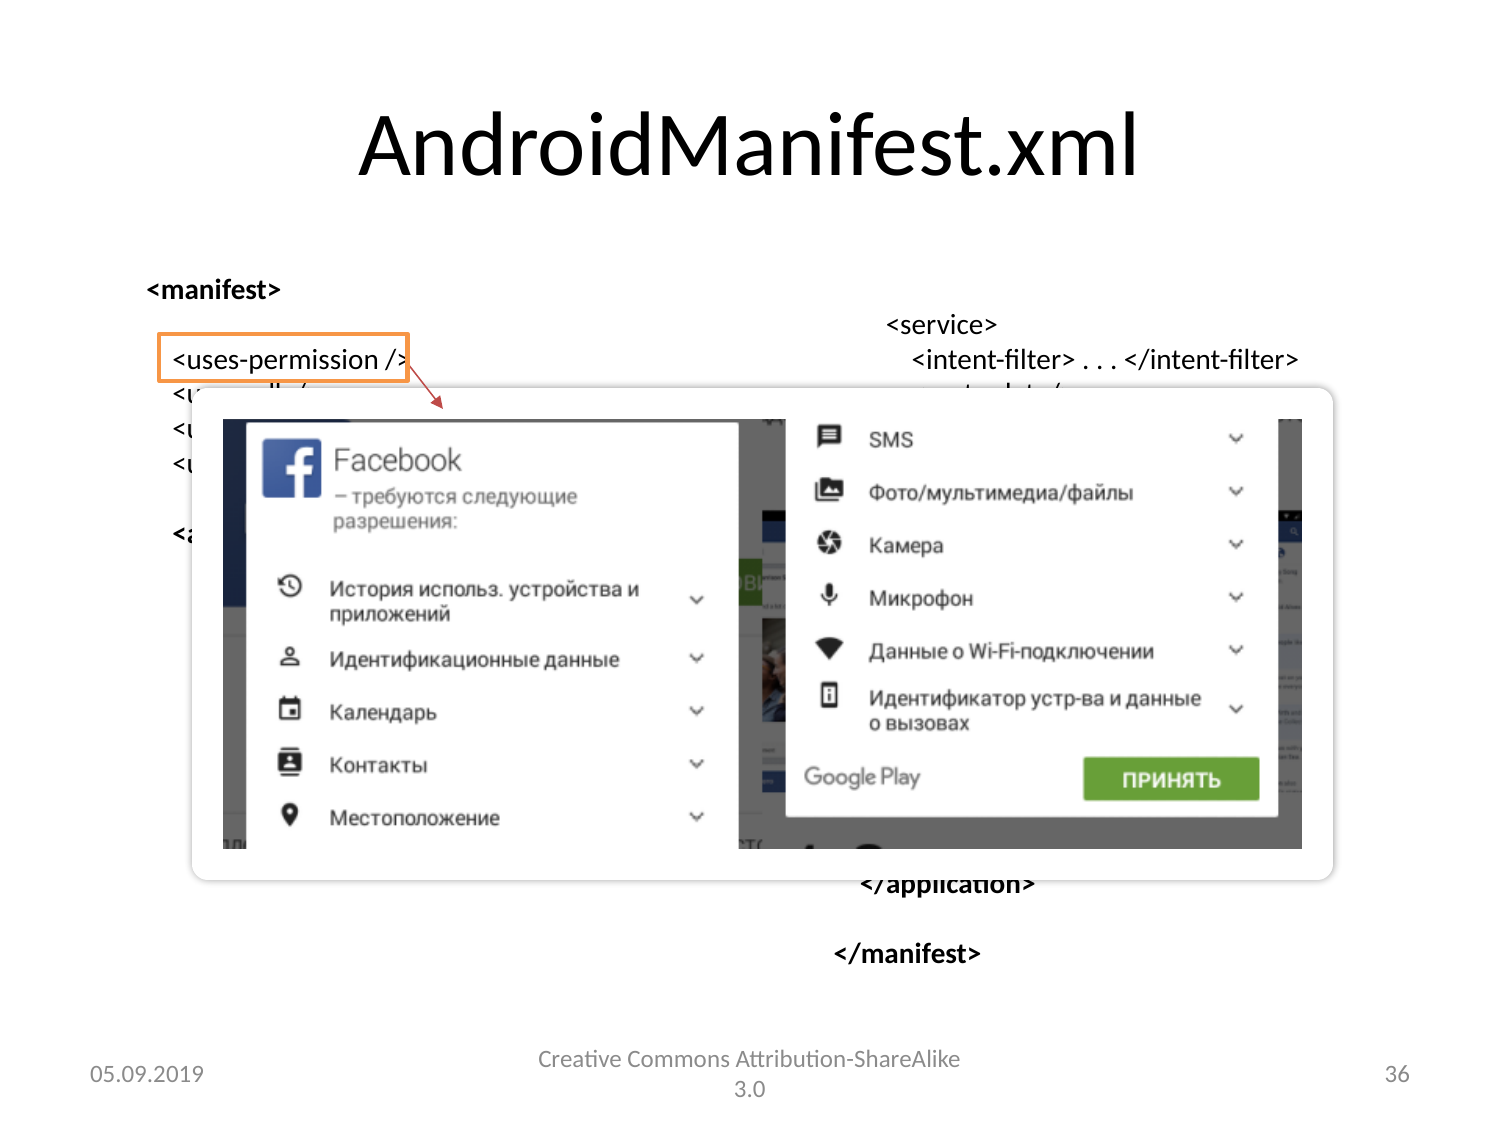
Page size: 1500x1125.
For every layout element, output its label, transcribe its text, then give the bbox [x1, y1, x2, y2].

footer Creative Commons Attribution-ShareAlike 3.0 [512, 1042, 988, 1103]
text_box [405, 361, 444, 409]
title AndroidManifest.xml [75, 45, 1425, 233]
picture [223, 418, 1302, 849]
list <manifest> <uses-permission /> <uses-sdk /> <uses-configuration /> <uses-feature /> <application> <activity> <intent-filter> <action /> <category /> <data /> </intent-filter> <meta-data /> </activity> [75, 262, 738, 1005]
list <service> <intent-filter> . . . </intent-filter> <meta-data/> </service> <receiver> <intent-filter> . . . </intent-filter> <meta-data /> </receiver> <provider> <grant-uri-permission /> <meta-data /> <path-permission /> </provider> </application> </manifest> [762, 262, 1425, 1005]
slide_number 36 [1074, 1042, 1425, 1103]
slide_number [75, 1042, 425, 1103]
text_box [157, 332, 410, 383]
